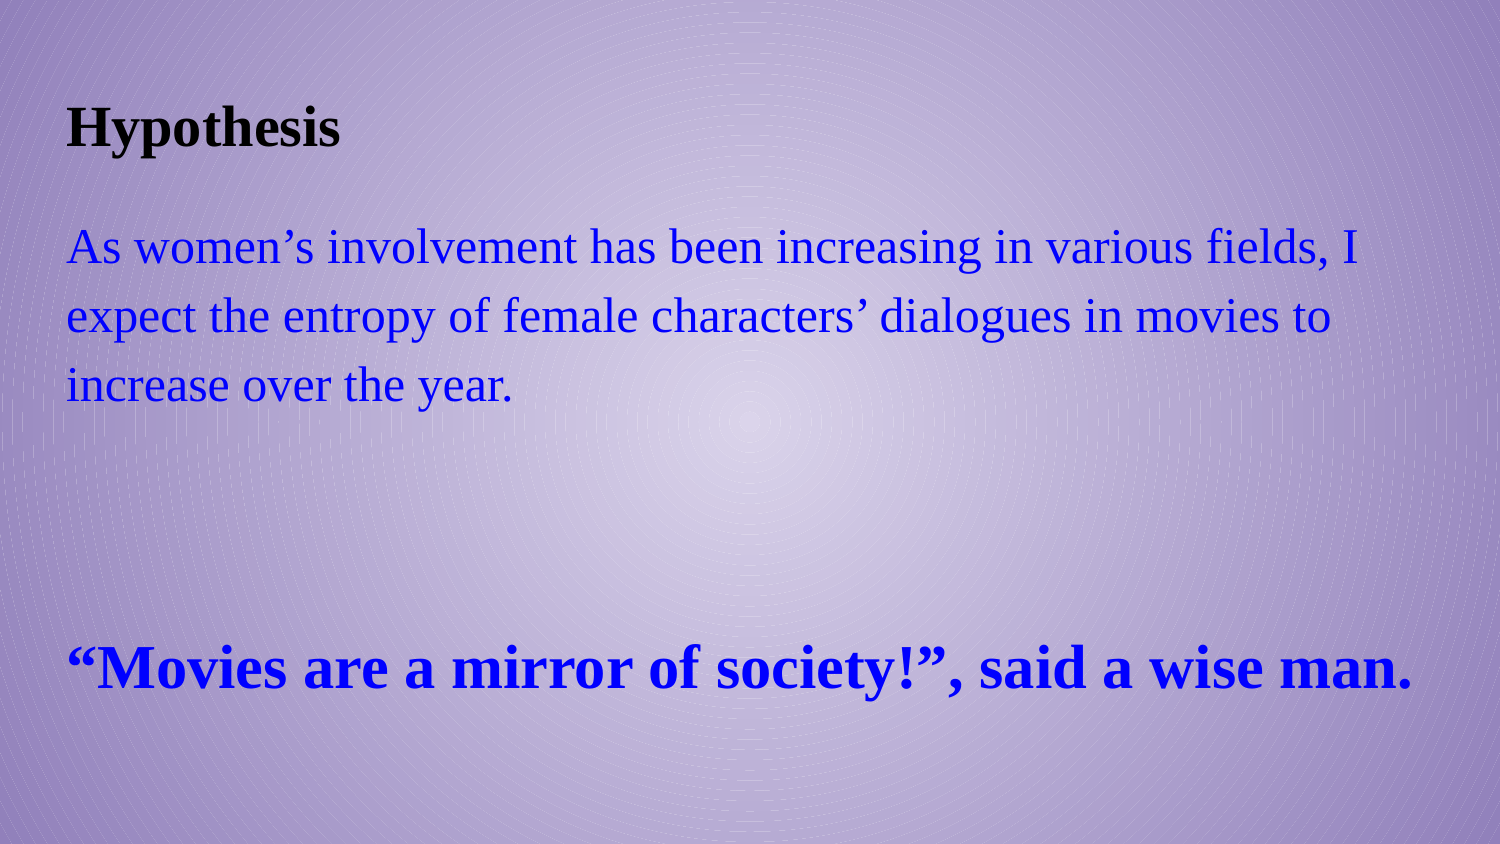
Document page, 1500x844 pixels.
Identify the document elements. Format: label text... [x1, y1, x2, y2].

list As women’s involvement has been increasing in various fields, I expect the entropy of female characters’ dialogues in movies to increase over the year. “Movies are a mirror of society!”, said a wise man. [51, 189, 1449, 750]
title Hypothesis [51, 72, 1449, 167]
